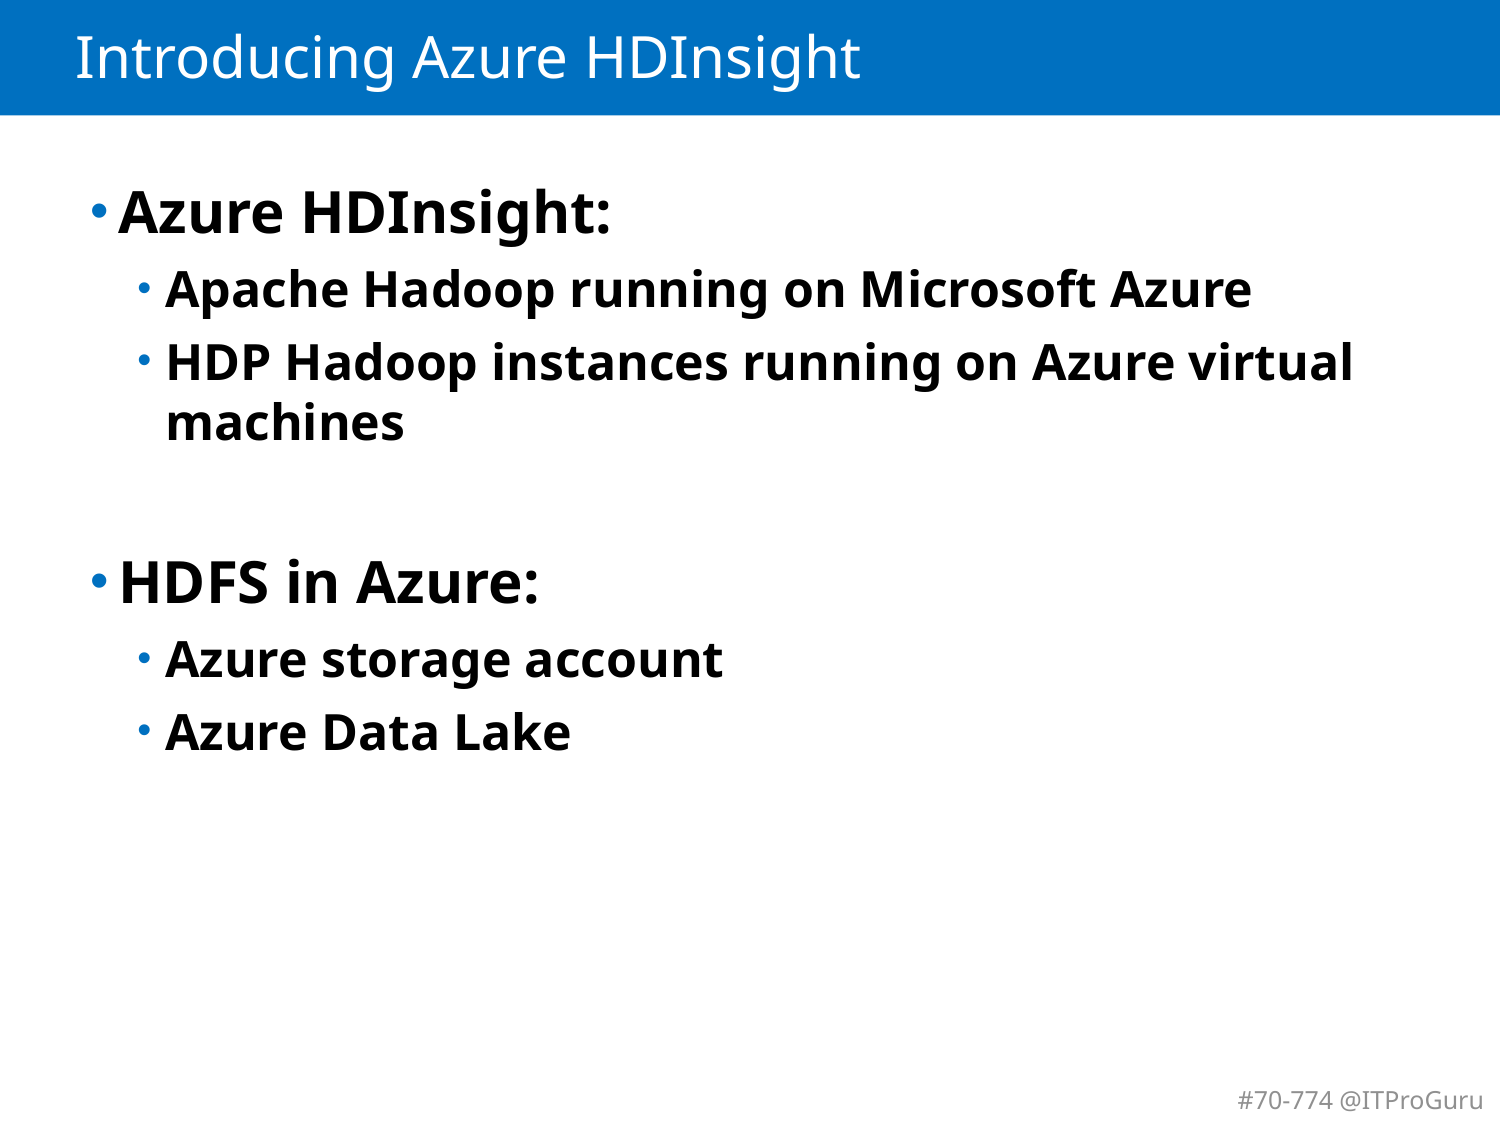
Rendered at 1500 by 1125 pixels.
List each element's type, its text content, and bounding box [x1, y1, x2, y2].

text_box Azure HDInsight: Apache Hadoop running on Microsoft Azure HDP Hadoop instances running on Azure virtual machines HDFS in Azure: Azure storage account Azure Data Lake [75, 167, 1408, 1012]
title Introducing Azure HDInsight [75, 0, 1351, 122]
